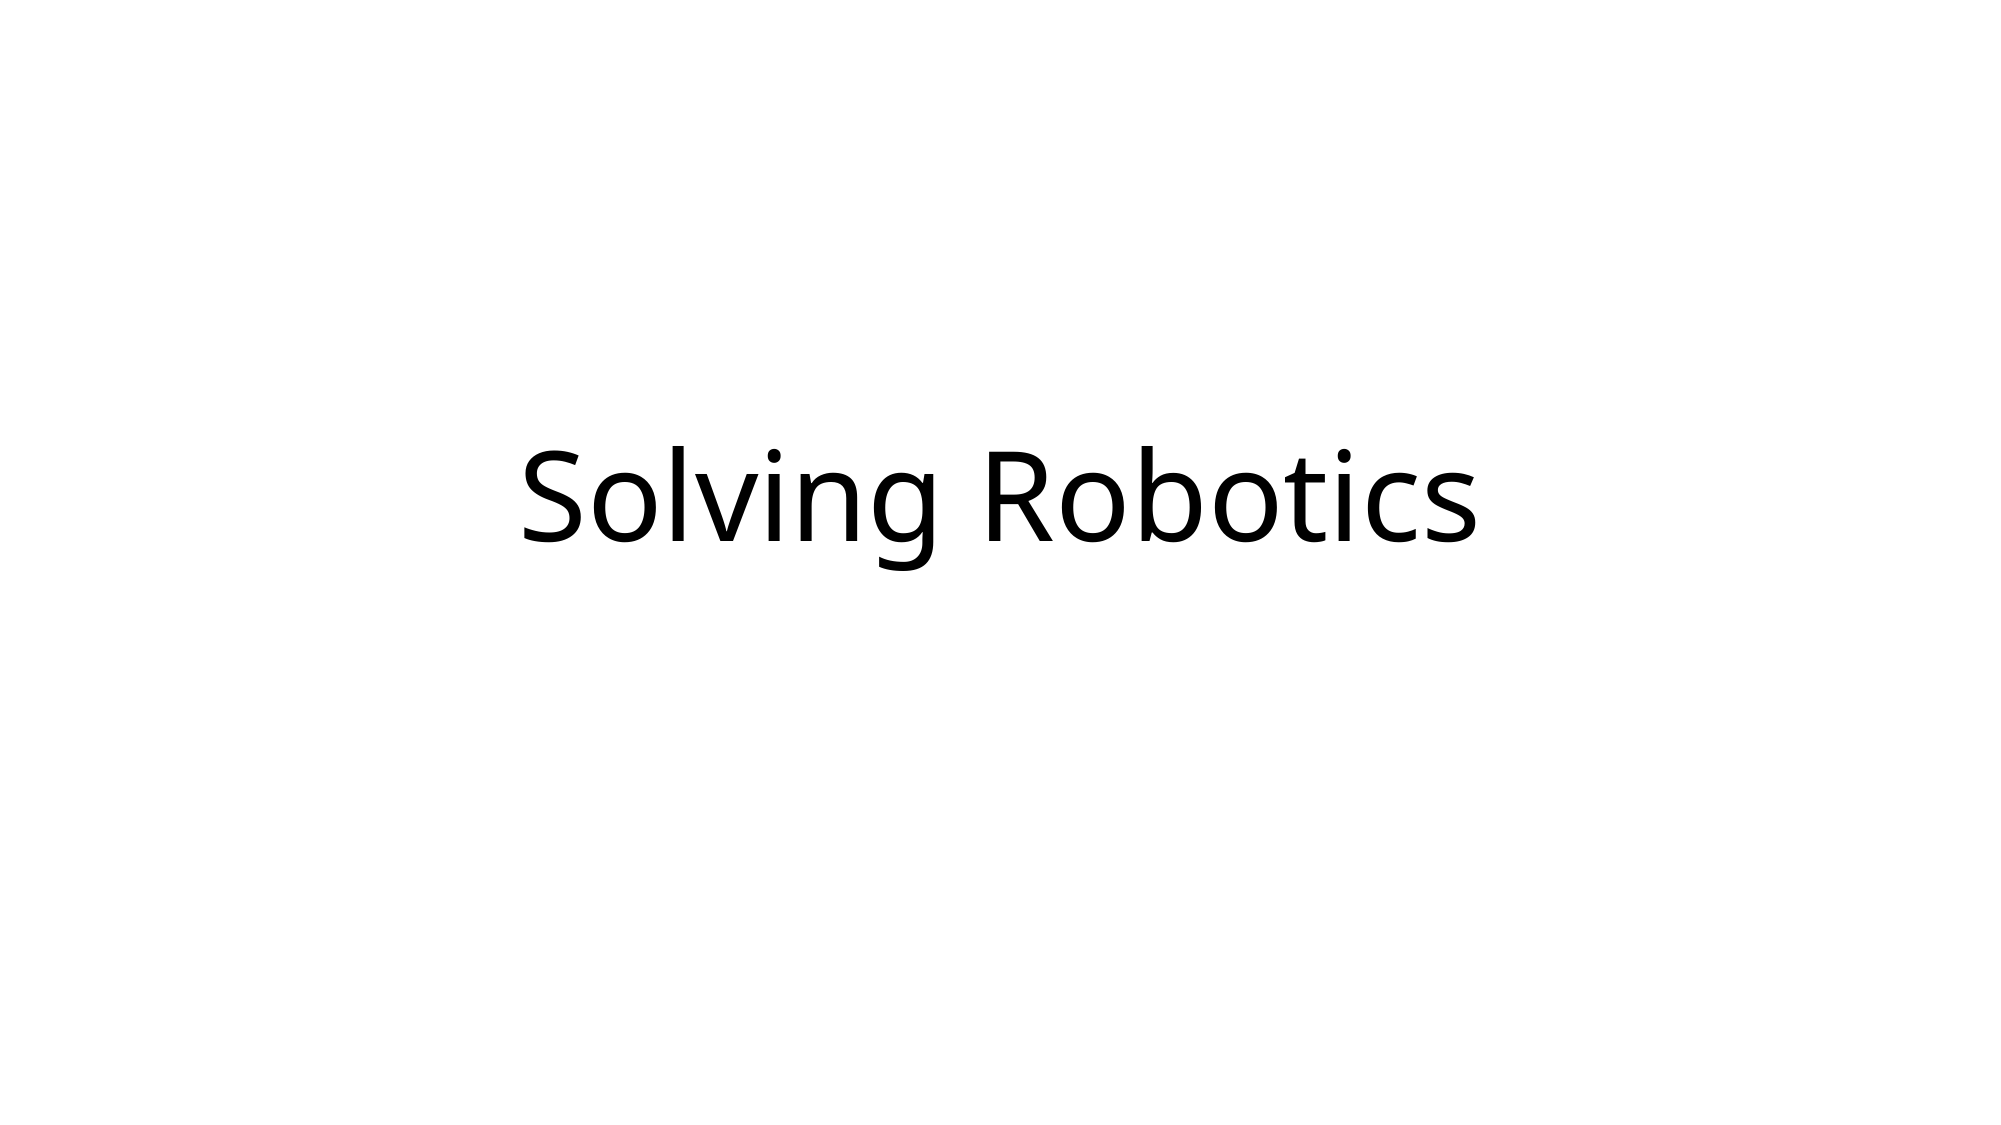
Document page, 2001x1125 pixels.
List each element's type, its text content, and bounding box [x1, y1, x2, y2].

title Solving Robotics [249, 184, 1750, 576]
